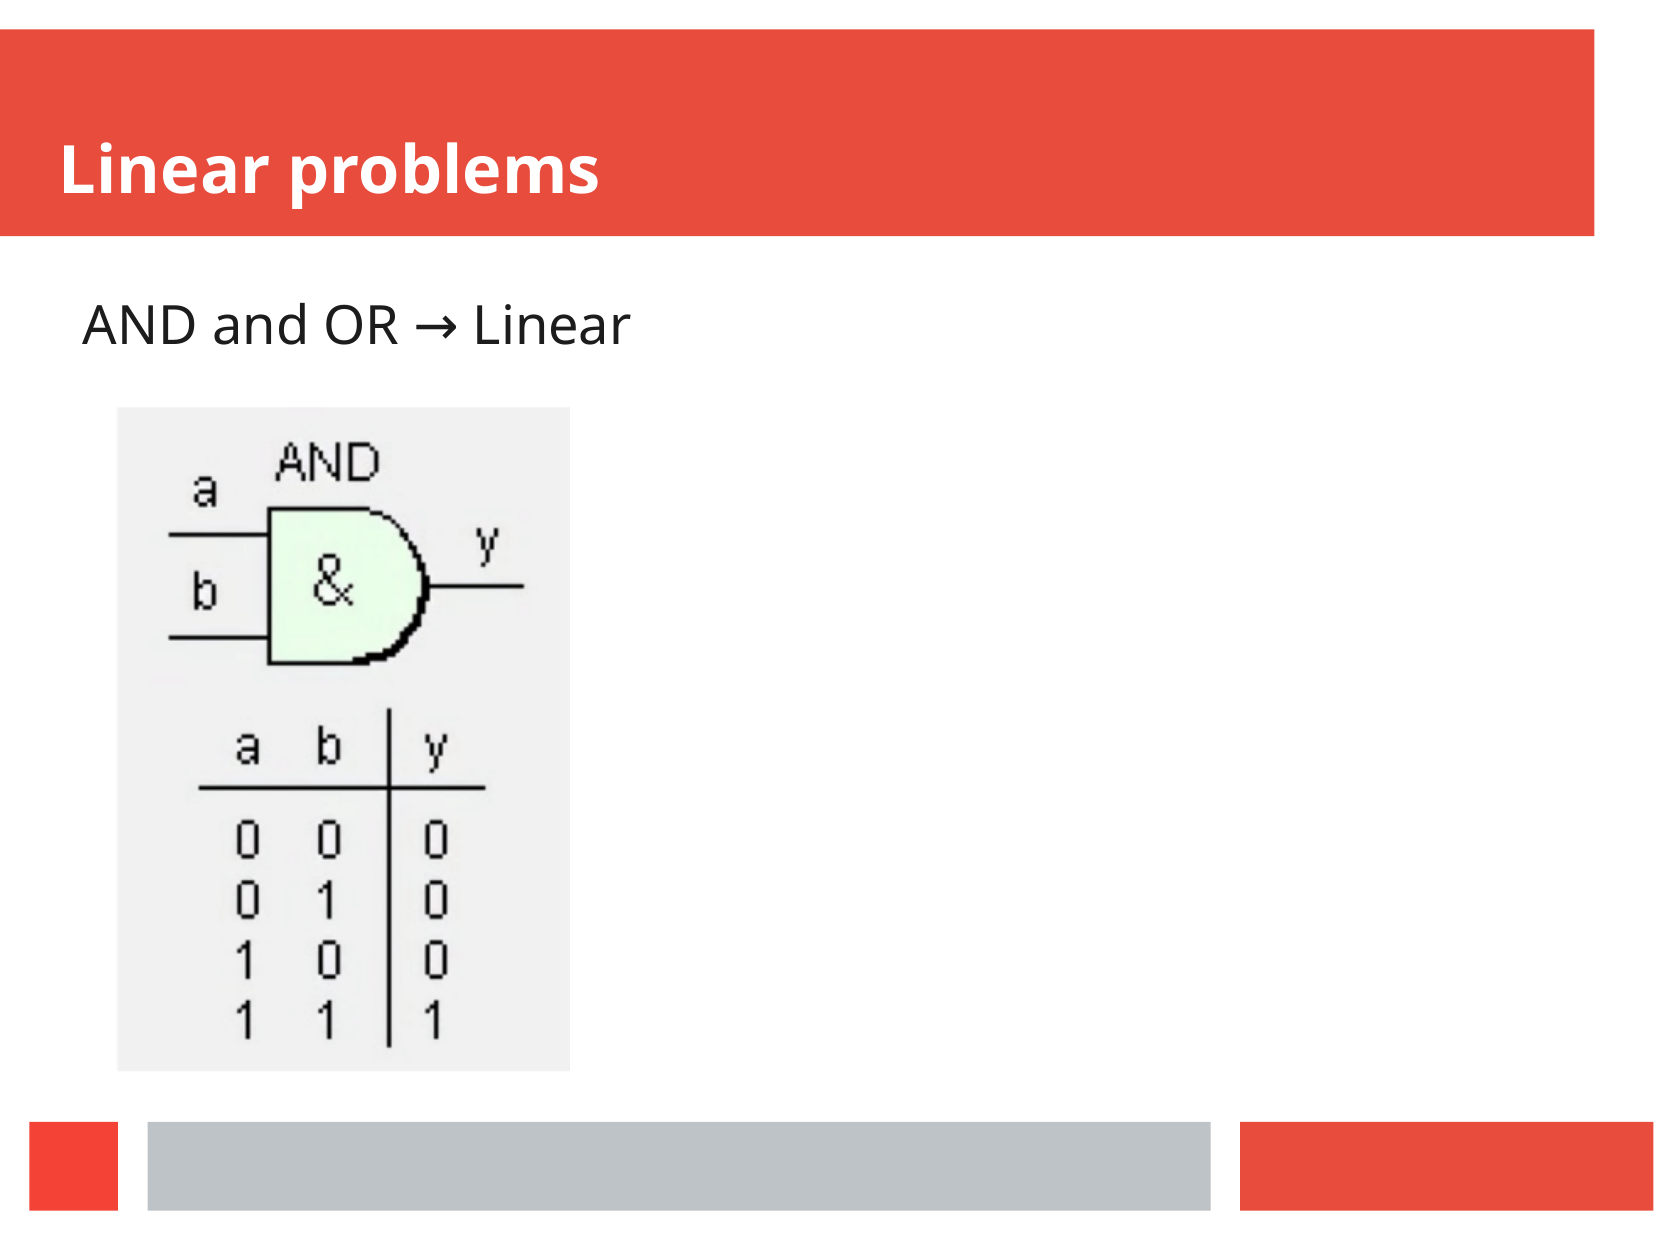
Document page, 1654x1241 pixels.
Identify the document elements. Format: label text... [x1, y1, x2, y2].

text_box Linear problems [58, 58, 1595, 207]
picture [105, 359, 571, 1109]
text_box AND and OR → Linear [82, 290, 1571, 1010]
